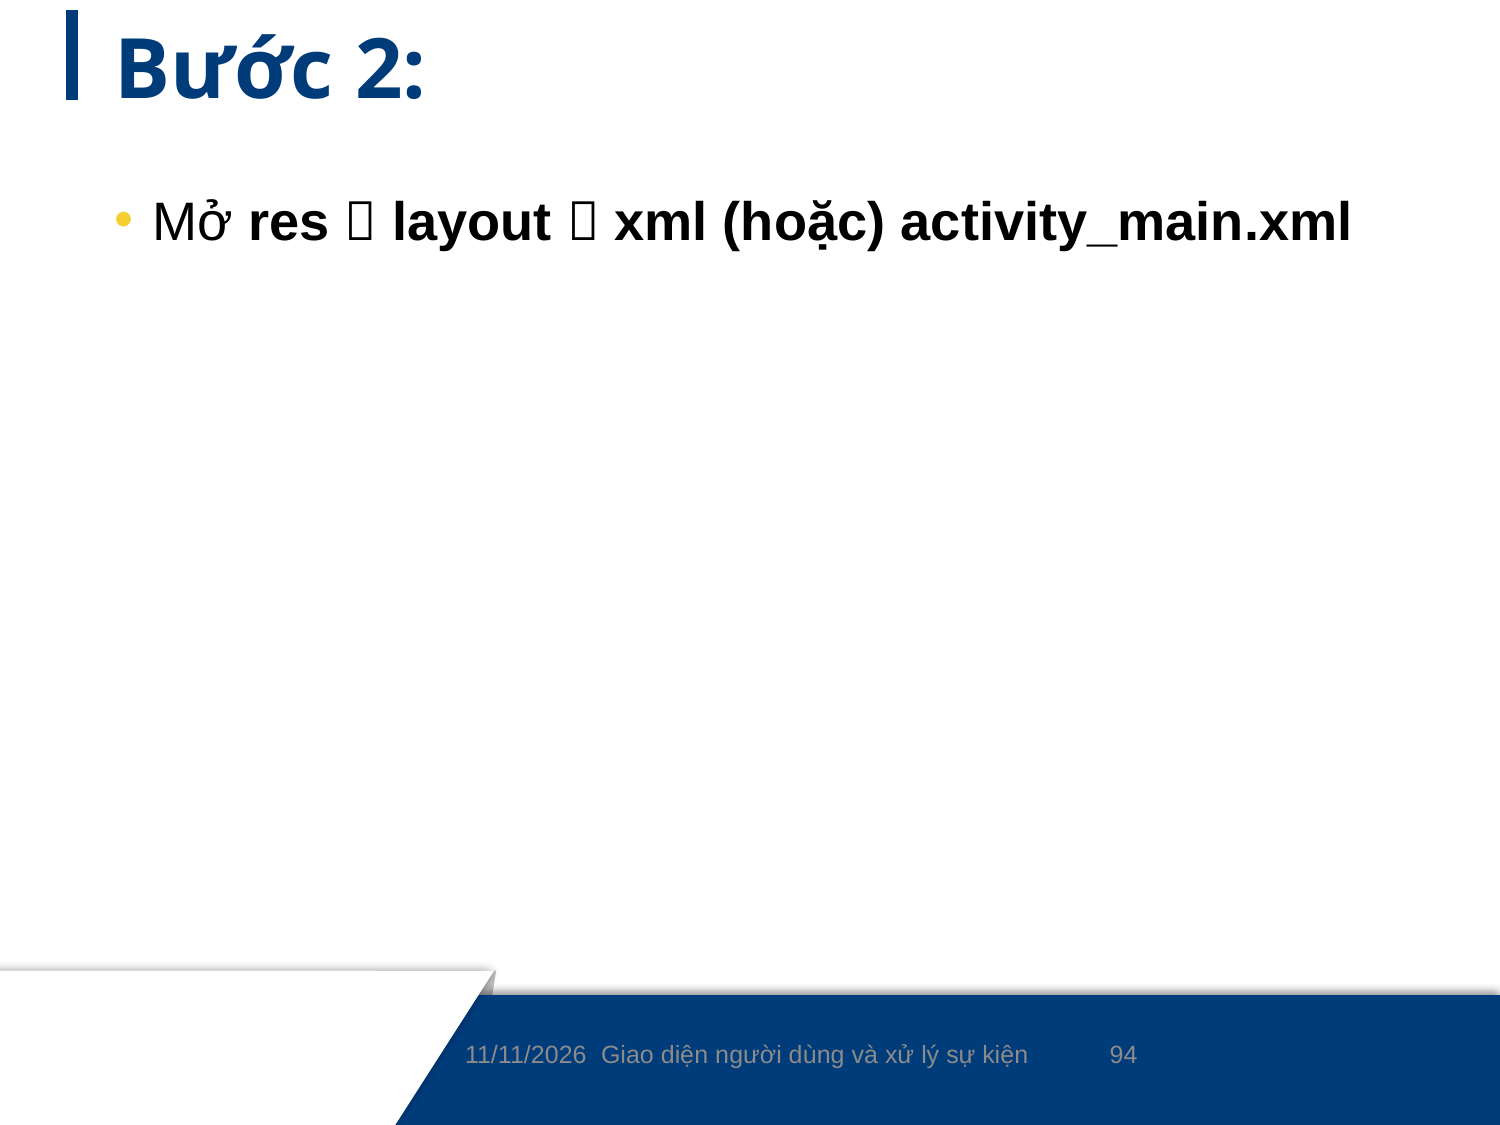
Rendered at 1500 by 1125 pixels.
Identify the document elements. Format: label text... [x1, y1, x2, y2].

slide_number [450, 1023, 561, 1084]
list Mở res  layout  xml (hoặc) activity_main.xml [99, 162, 1394, 882]
title Bước 2: [99, 5, 1394, 138]
footer Giao diện người dùng và xử lý sự kiện [561, 1023, 815, 1084]
slide_number 94 [815, 1023, 1153, 1084]
